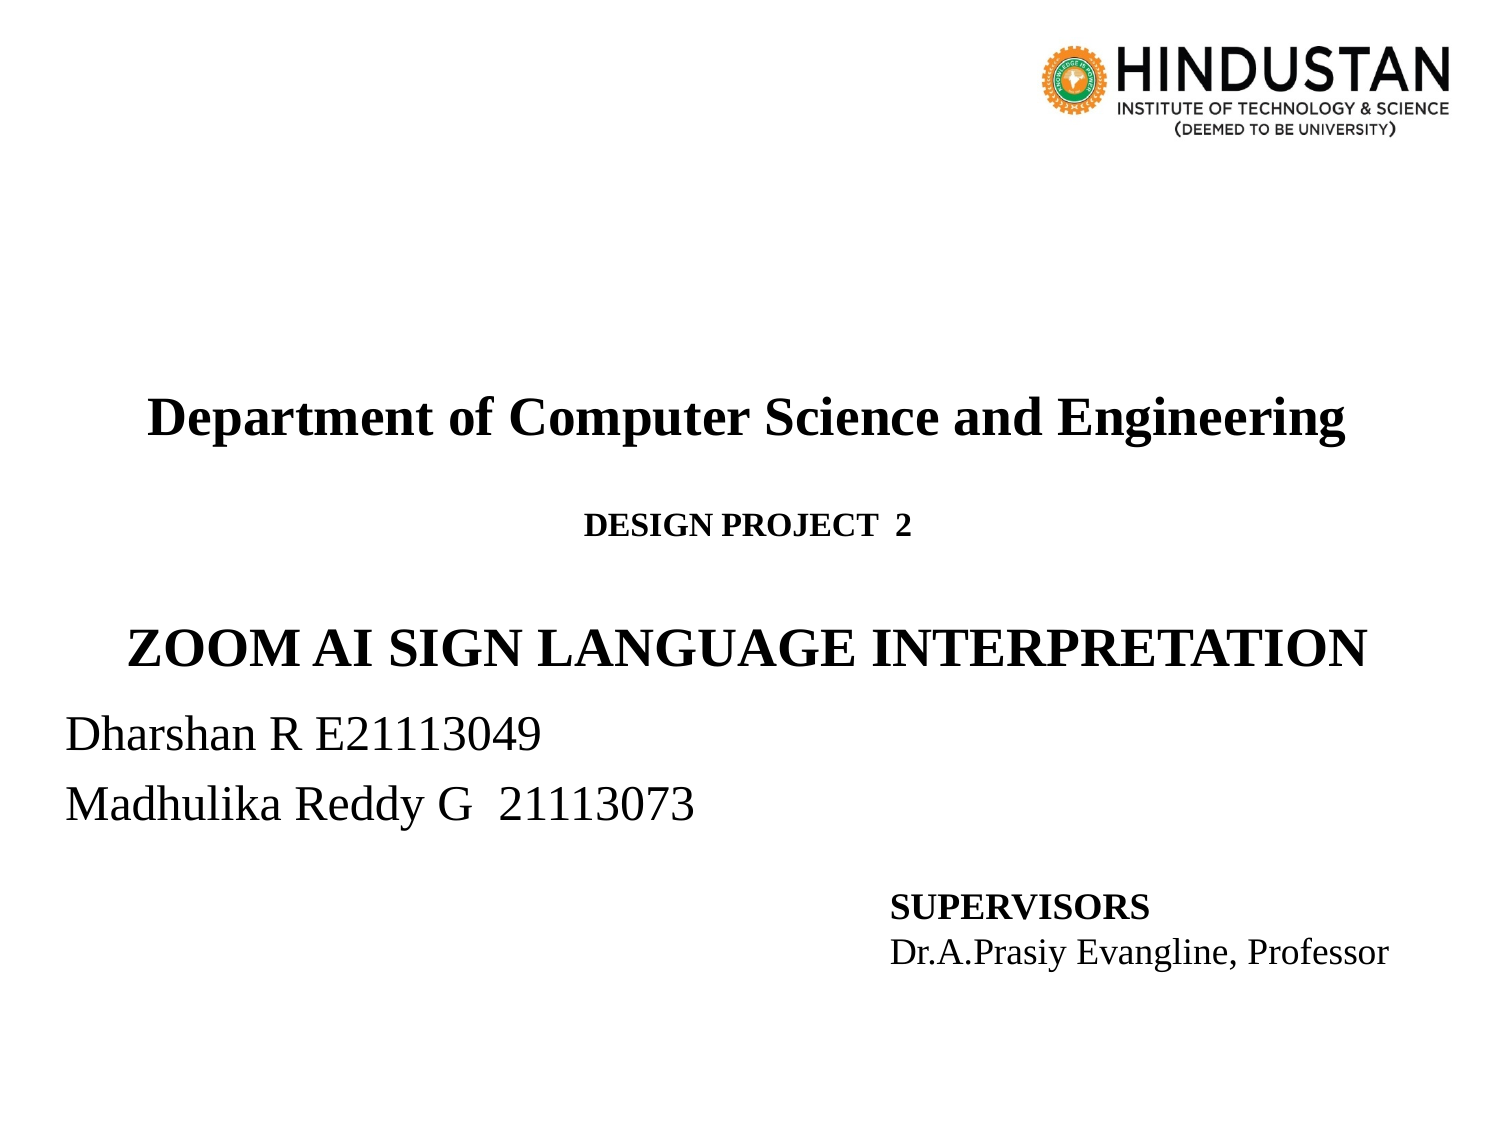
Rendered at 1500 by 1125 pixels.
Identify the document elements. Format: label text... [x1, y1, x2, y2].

title Department of Computer Science and Engineering DESIGN PROJECT 2 ZOOM AI SIGN LANGUAGE INTERPRETATION [75, 299, 1422, 686]
text_box SUPERVISORS Dr.A.Prasiy Evangline, Professor [875, 874, 1425, 980]
picture [1037, 37, 1454, 146]
subtitle Dharshan R E21113049 Madhulika Reddy G 21113073 [50, 699, 1288, 841]
